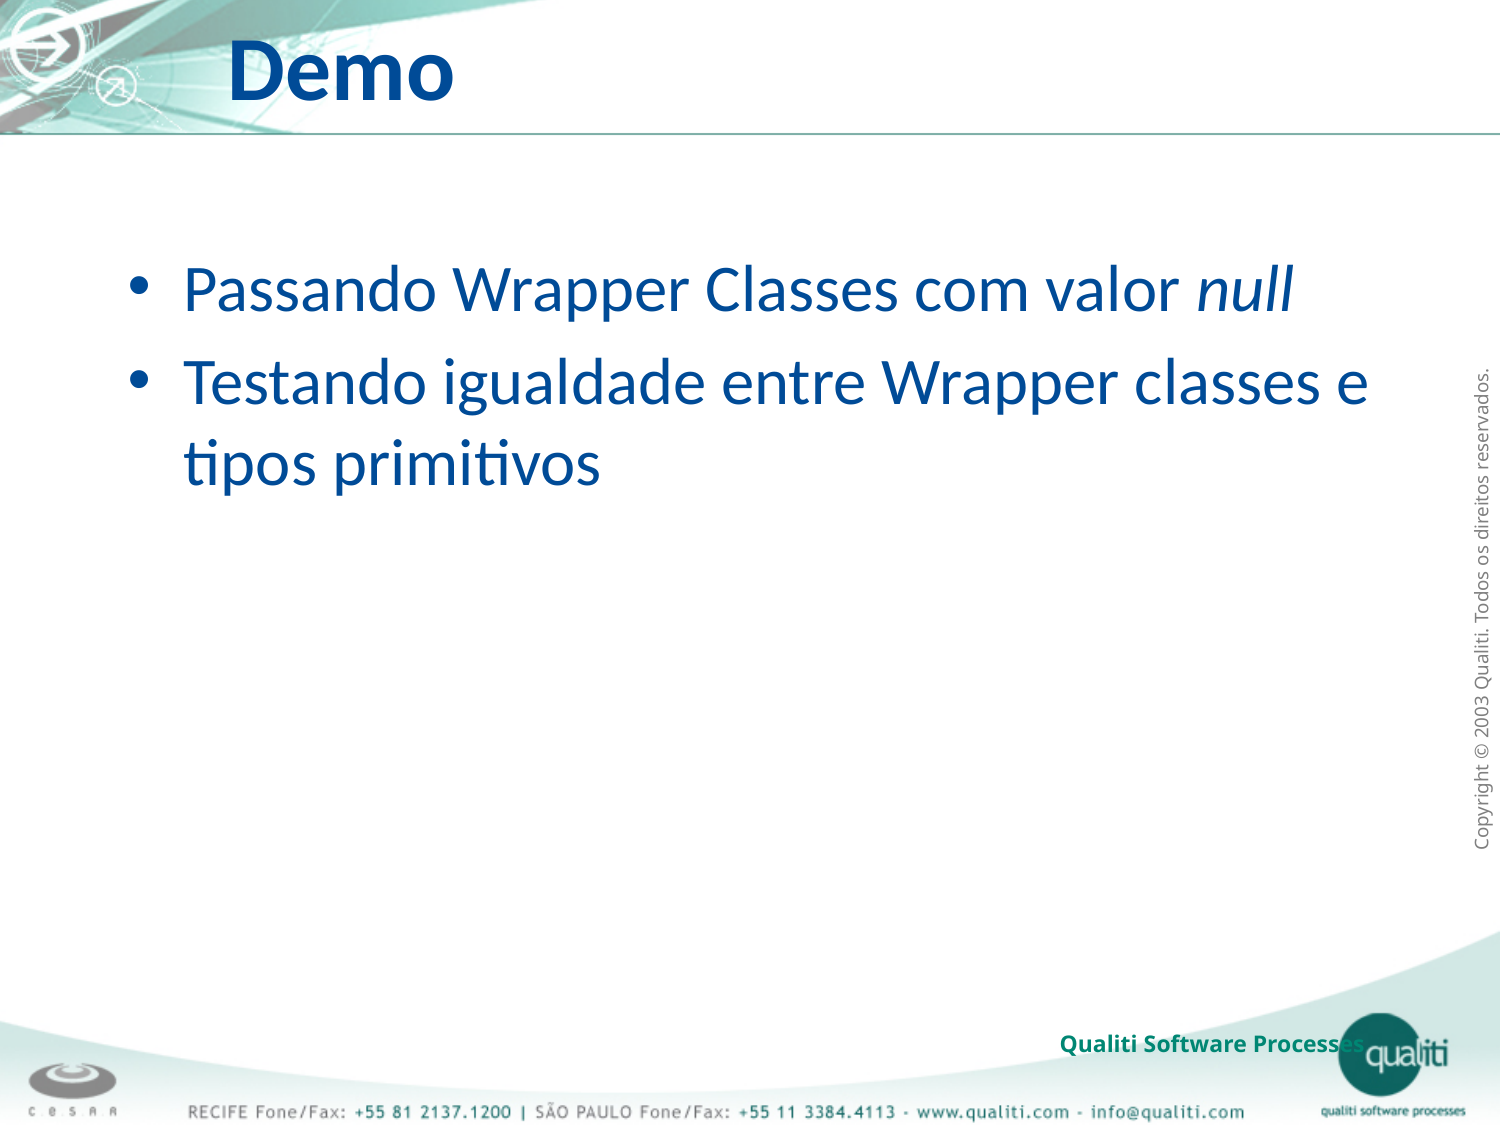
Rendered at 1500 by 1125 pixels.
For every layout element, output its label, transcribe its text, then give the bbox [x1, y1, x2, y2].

title Demo [212, 0, 1488, 153]
list Passando Wrapper Classes com valor null Testando igualdade entre Wrapper classes e tipos primitivos [112, 237, 1388, 1013]
picture [0, 0, 1500, 1125]
